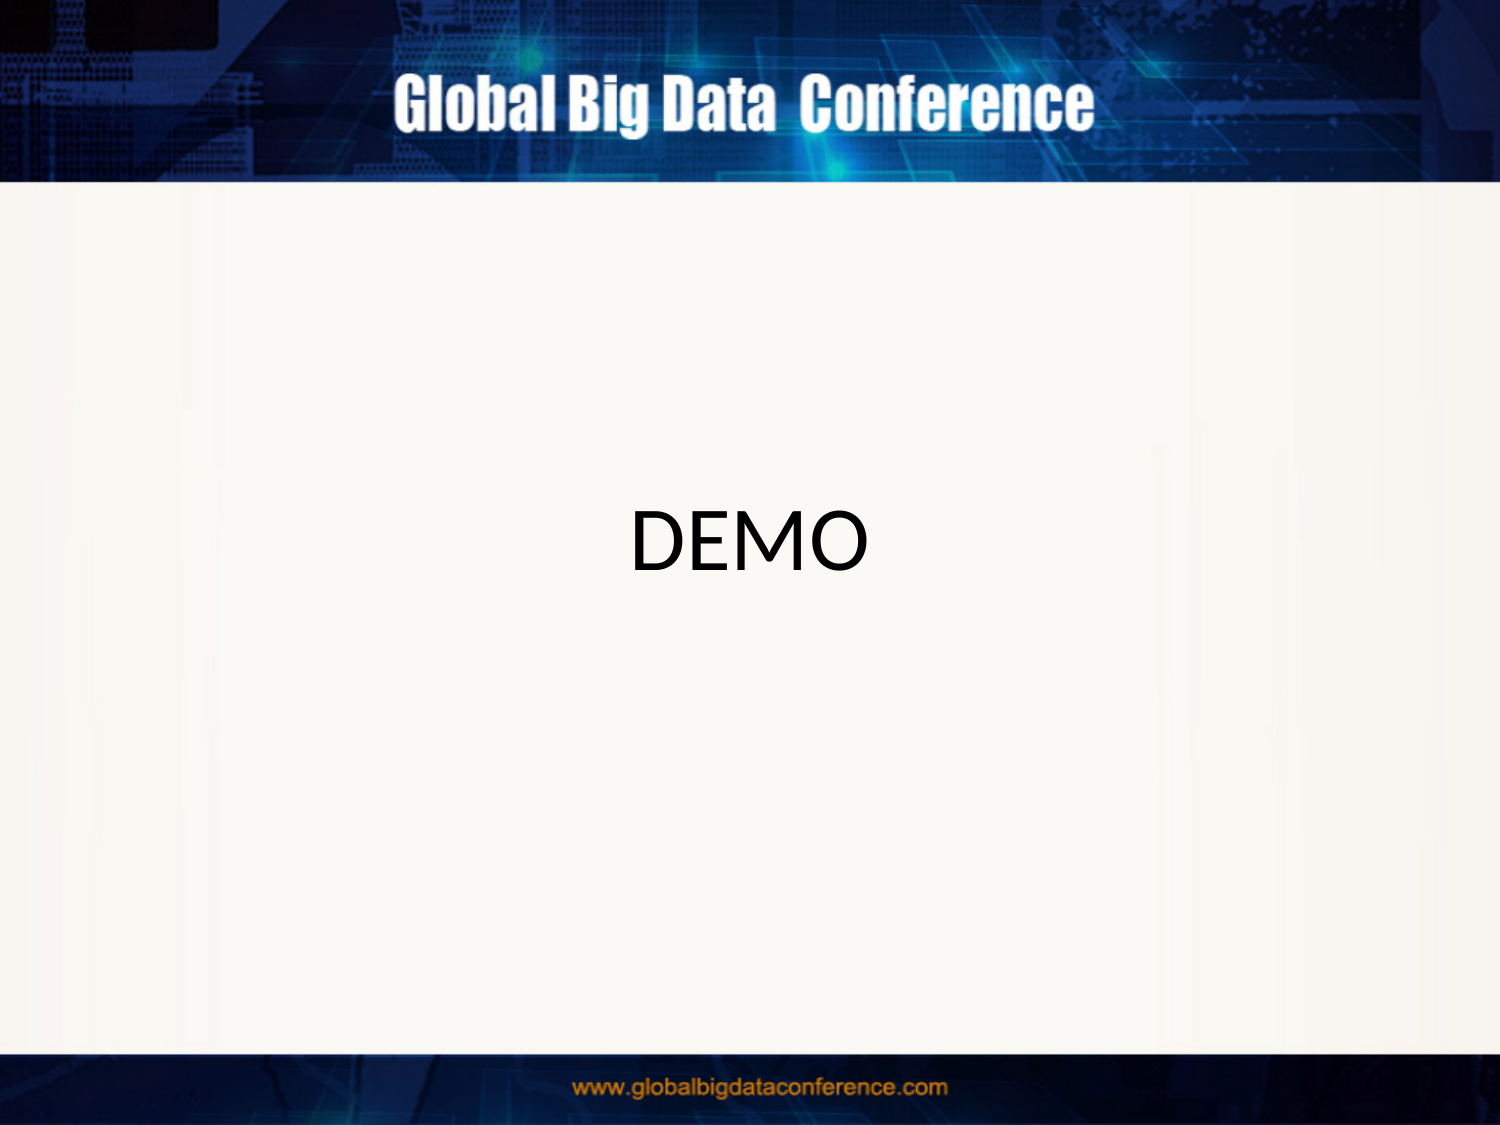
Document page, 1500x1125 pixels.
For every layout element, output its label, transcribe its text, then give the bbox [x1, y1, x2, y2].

picture [0, 0, 1500, 1125]
title DEMO [75, 440, 1425, 628]
